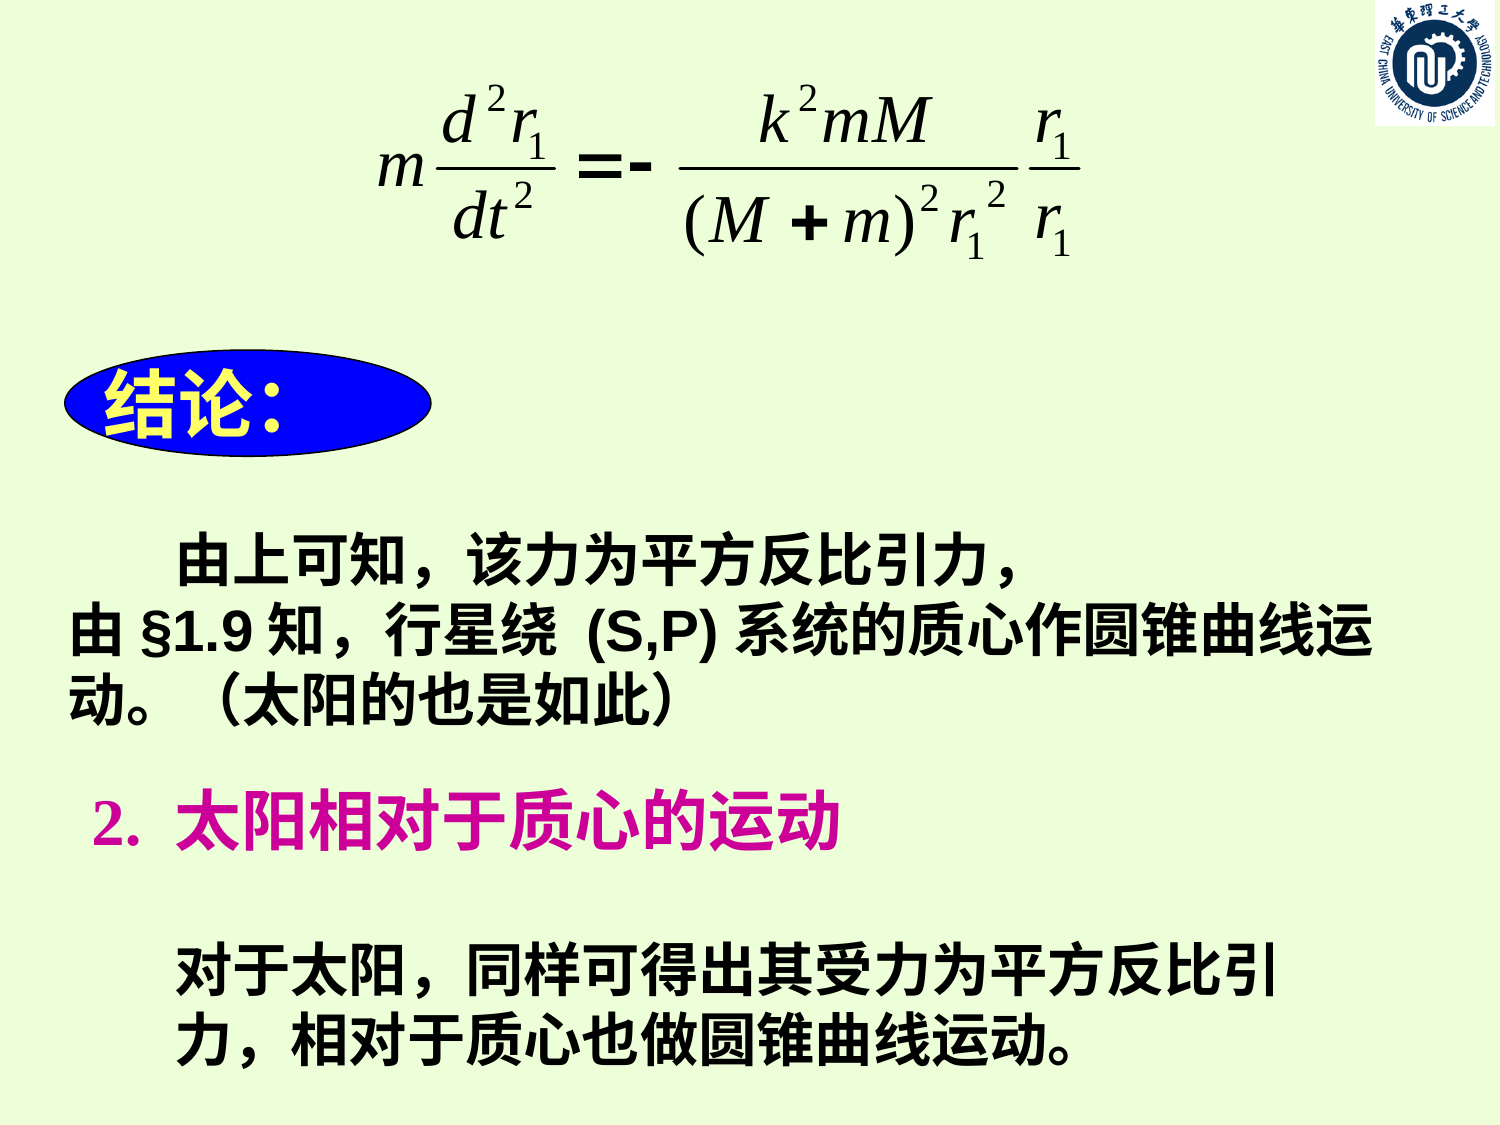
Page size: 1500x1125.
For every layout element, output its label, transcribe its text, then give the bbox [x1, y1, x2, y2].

picture [1375, 0, 1495, 126]
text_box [365, 66, 1093, 273]
text_box 由上可知，该力为平方反比引力， 由§1.9知，行星绕 (S,P)系统的质心作圆锥曲线运动。（太阳的也是如此） [53, 515, 1414, 741]
text_box 2. 太阳相对于质心的运动 [76, 771, 999, 866]
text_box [64, 349, 432, 457]
text_box 对于太阳，同样可得出其受力为平方反比引力，相对于质心也做圆锥曲线运动。 [159, 925, 1306, 1081]
